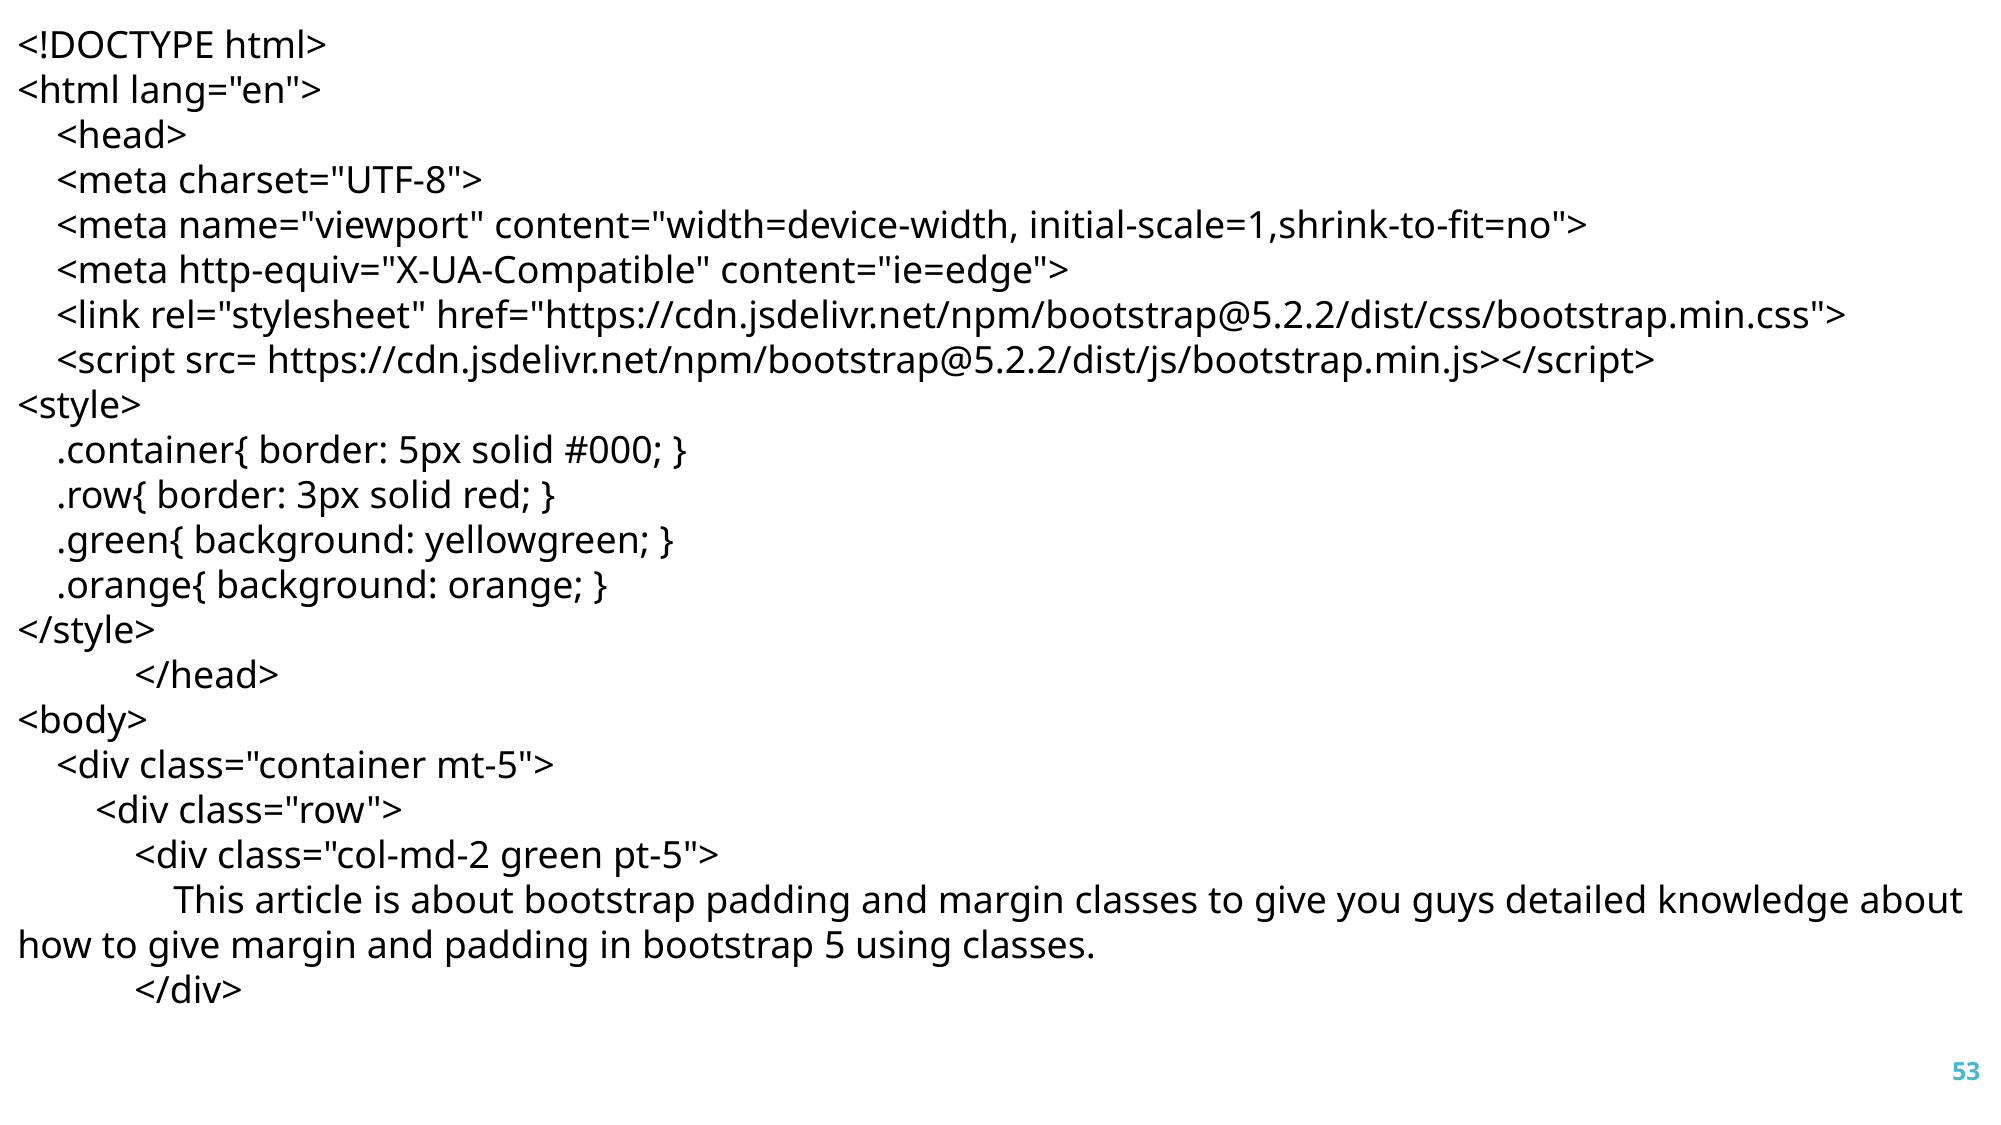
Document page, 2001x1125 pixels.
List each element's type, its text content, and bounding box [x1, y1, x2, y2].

slide_number 53 [1744, 1064, 1996, 1103]
text_box <!DOCTYPE html> <html lang="en"> <head> <meta charset="UTF-8"> <meta name="viewport" content="width=device-width, initial-scale=1,shrink-to-fit=no"> <meta http-equiv="X-UA-Compatible" content="ie=edge"> <link rel="stylesheet" href="https://cdn.jsdelivr.net/npm/bootstrap@5.2.2/dist/css/bootstrap.min.css"> <script src= https://cdn.jsdelivr.net/npm/bootstrap@5.2.2/dist/js/bootstrap.min.js></script> <style> .container{ border: 5px solid #000; } .row{ border: 3px solid red; } .green{ background: yellowgreen; } .orange{ background: orange; } </style> </head> <body> <div class="container mt-5"> <div class="row"> <div class="col-md-2 green pt-5"> This article is about bootstrap padding and margin classes to give you guys detailed knowledge about how to give margin and padding in bootstrap 5 using classes. </div> [2, 13, 2000, 1064]
